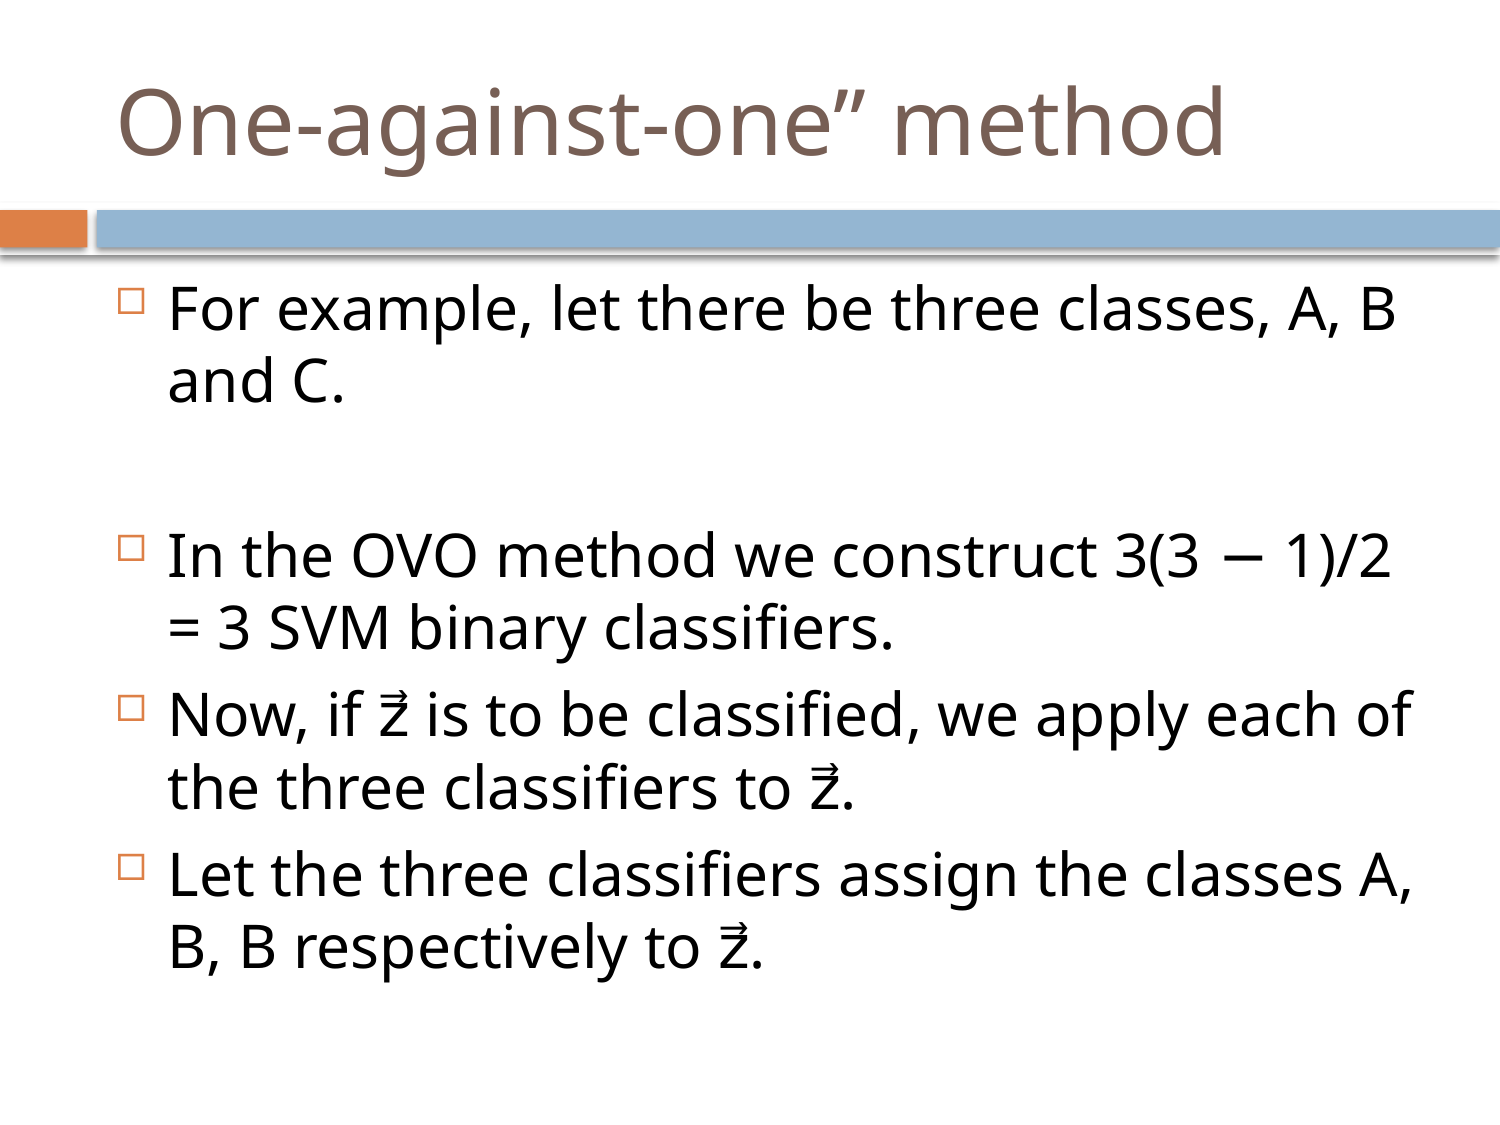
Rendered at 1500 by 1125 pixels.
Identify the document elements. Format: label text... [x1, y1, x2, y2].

title One-against-one” method [100, 37, 1438, 200]
list For example, let there be three classes, A, B and C. In the OVO method we construct 3(3 − 1)/2 = 3 SVM binary classifiers. Now, if z⃗ is to be classified, we apply each of the three classifiers to z⃗. Let the three classifiers assign the classes A, B, B respectively to z⃗. [100, 262, 1438, 1100]
